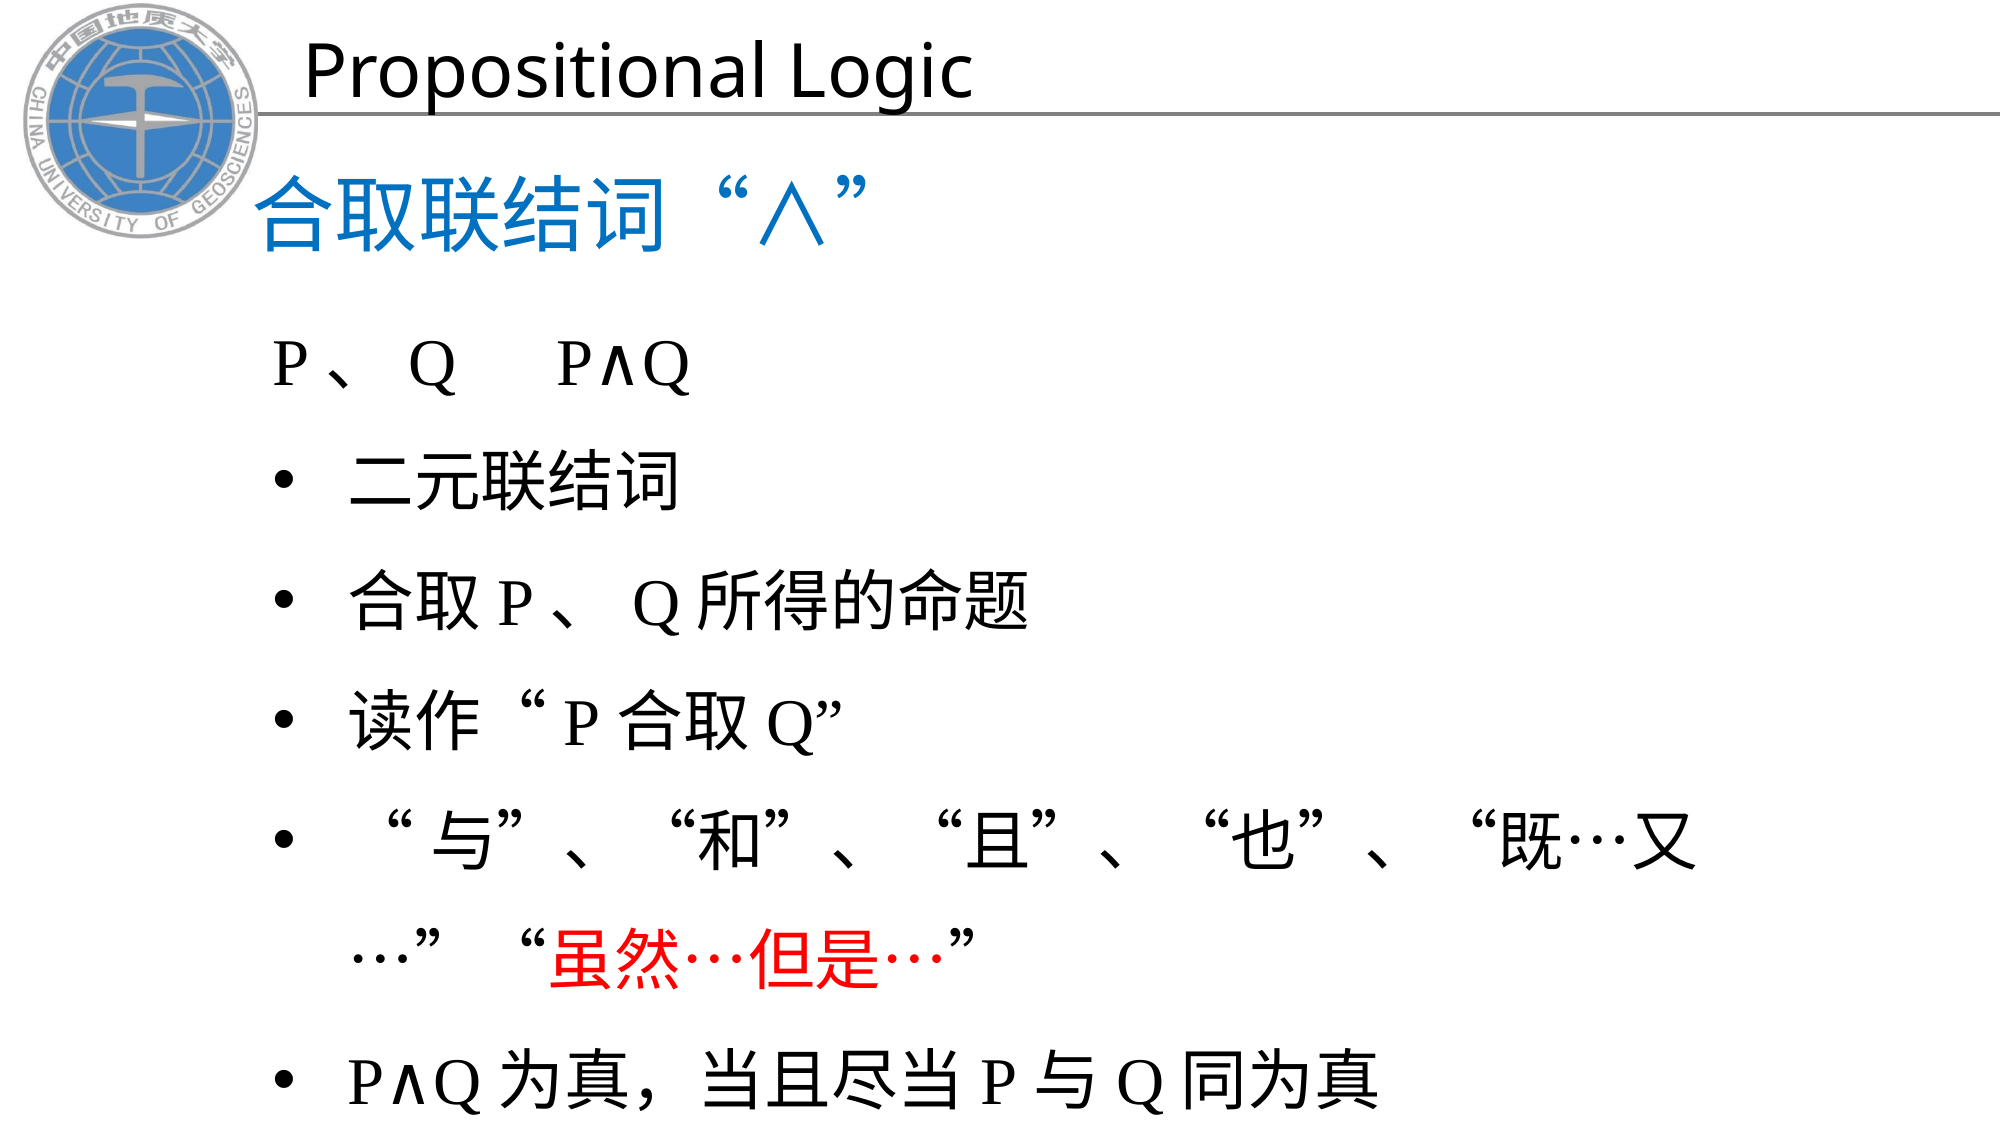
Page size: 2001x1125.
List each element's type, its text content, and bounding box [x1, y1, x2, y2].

text_box P、Q P∧Q 二元联结词 合取P、Q所得的命题 读作“P合取Q” “与”、“和”、“且”、“也”、“既…又…”“虽然…但是…” P∧Q为真，当且尽当P与Q同为真 [257, 271, 1838, 1125]
text_box Propositional Logic [287, 15, 1233, 120]
text_box 合取联结词“∧” [236, 155, 933, 270]
picture [21, 3, 258, 239]
